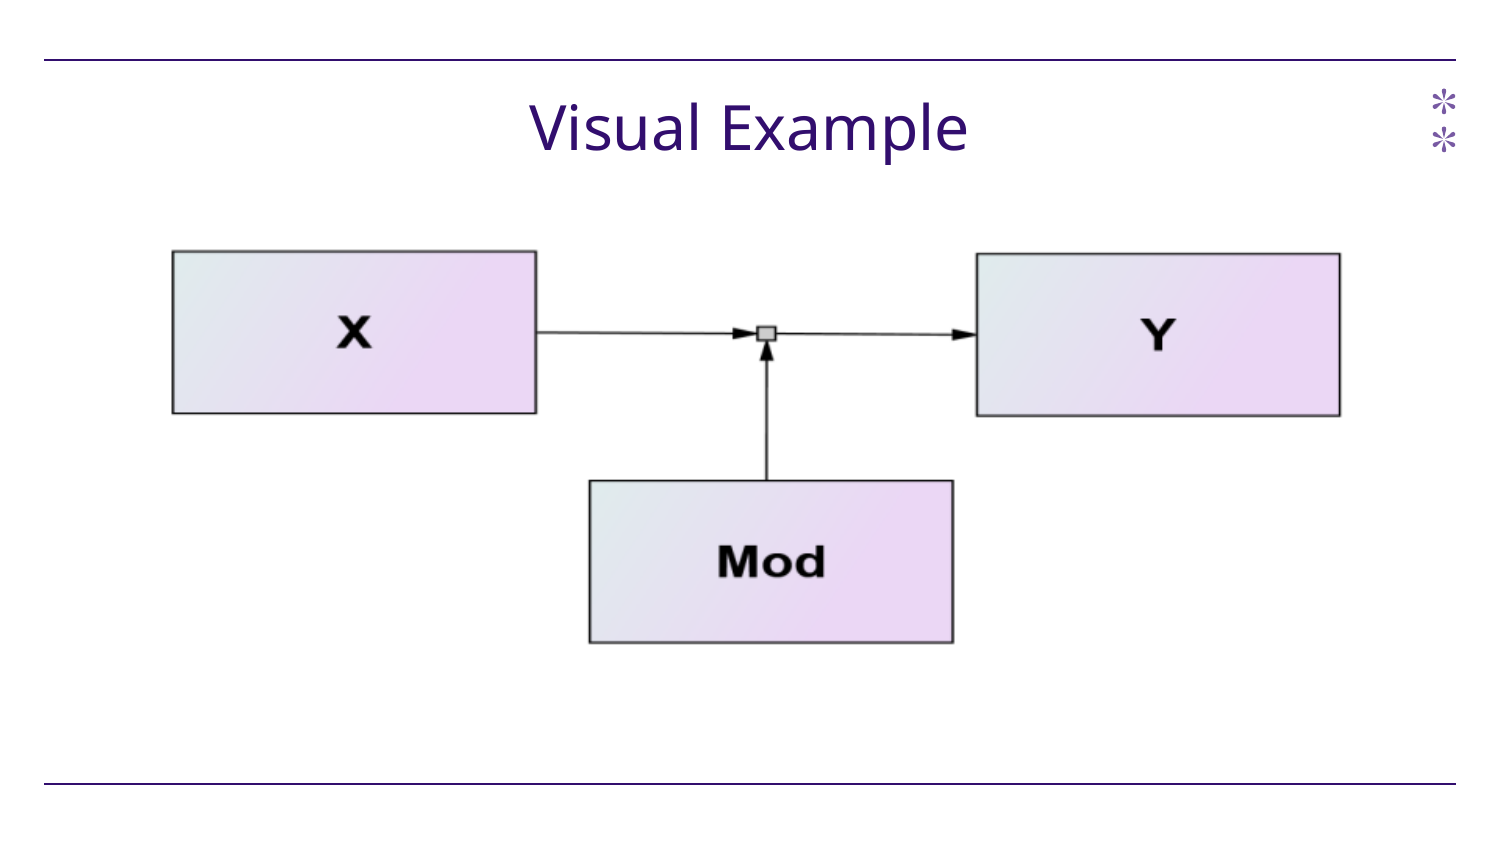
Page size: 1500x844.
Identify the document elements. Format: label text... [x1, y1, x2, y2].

picture [138, 188, 1362, 682]
title Visual Example [118, 72, 1382, 167]
